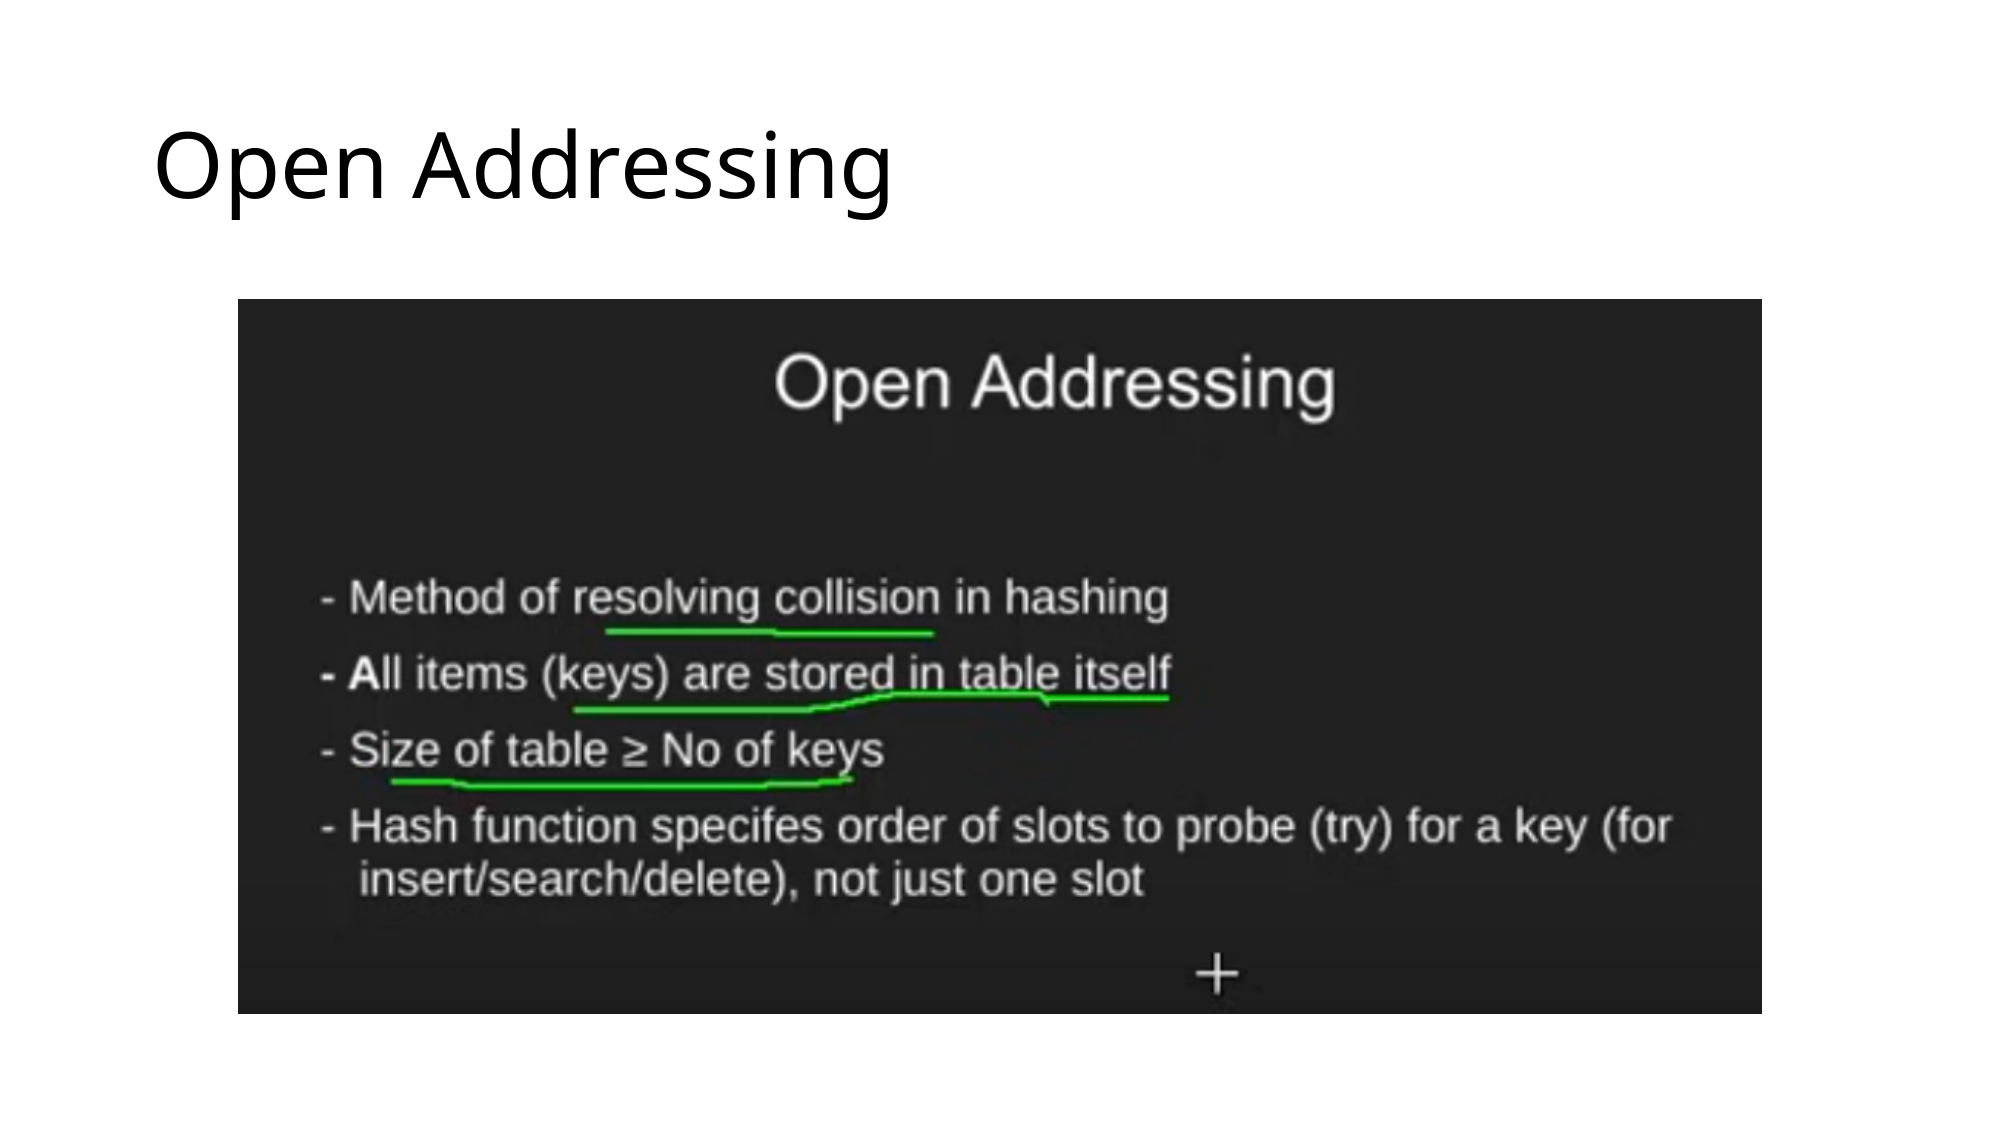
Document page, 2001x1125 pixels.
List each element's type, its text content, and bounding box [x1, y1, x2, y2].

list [237, 298, 1762, 1014]
title Open Addressing [137, 59, 1863, 278]
